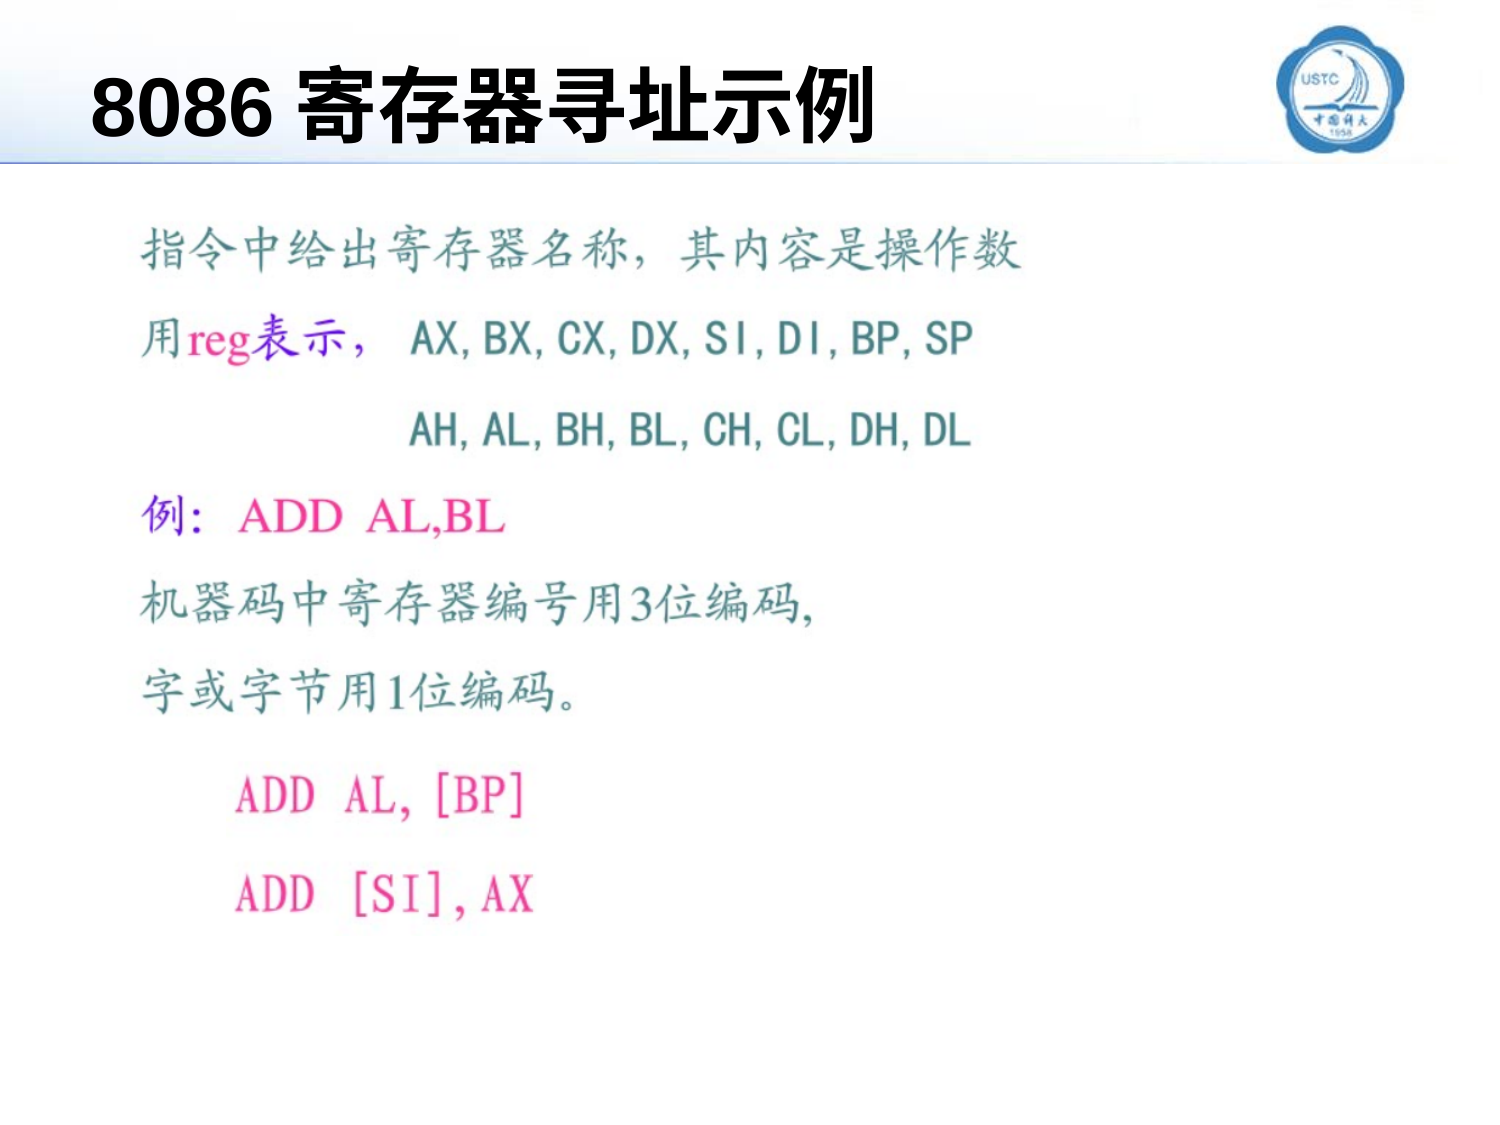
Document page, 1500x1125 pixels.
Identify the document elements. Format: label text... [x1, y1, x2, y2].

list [125, 218, 1032, 729]
picture [0, 0, 1500, 164]
title 8086寄存器寻址示例 [75, 45, 1425, 161]
picture [226, 761, 562, 936]
